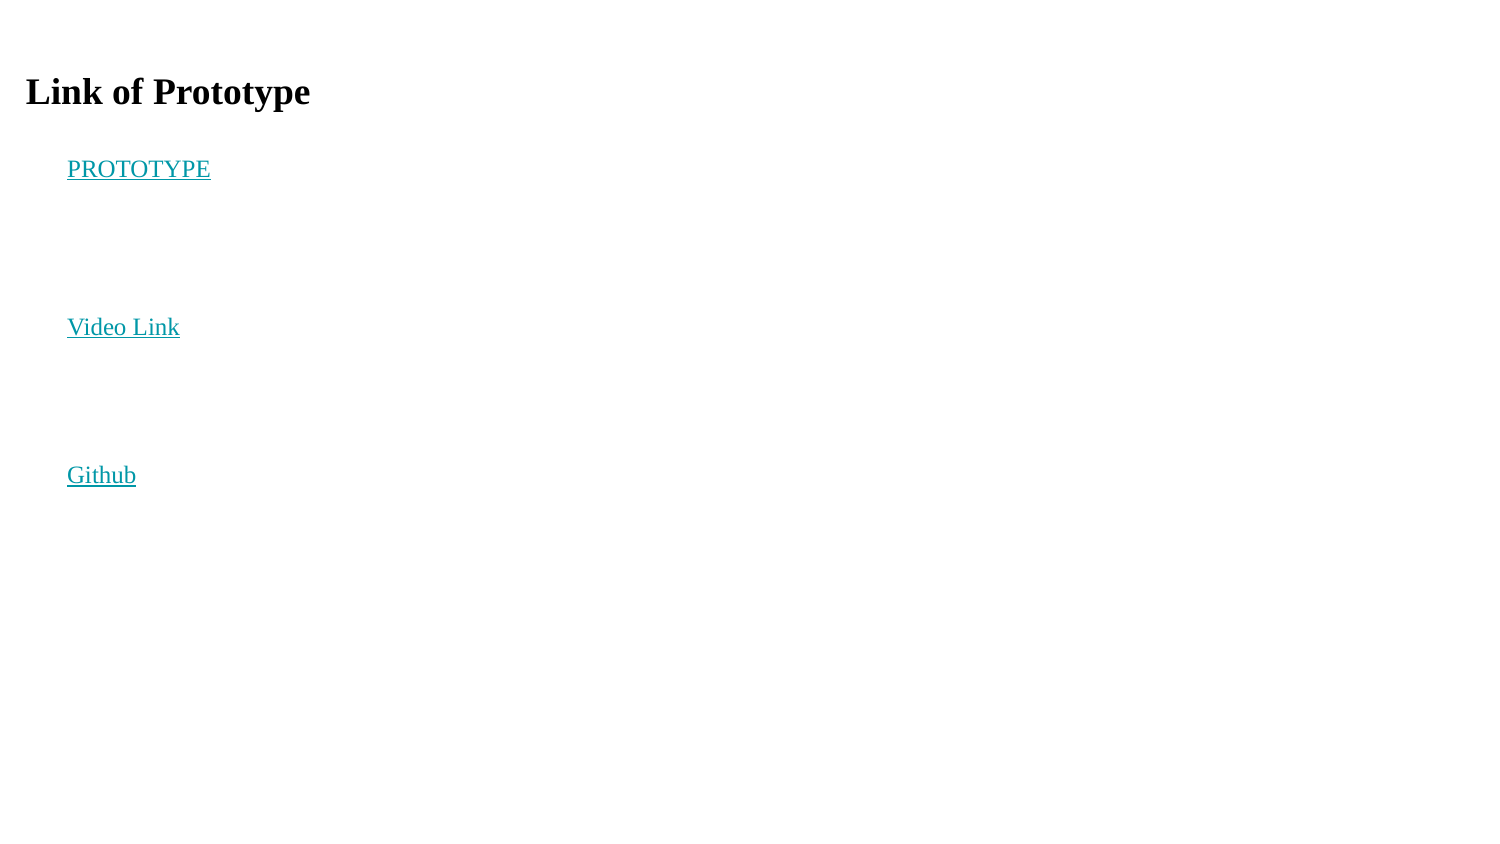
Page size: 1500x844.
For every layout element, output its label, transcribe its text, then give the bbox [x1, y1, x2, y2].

list PROTOTYPE Video Link Github [32, 150, 1397, 760]
title Link of Prototype [14, 44, 1397, 139]
